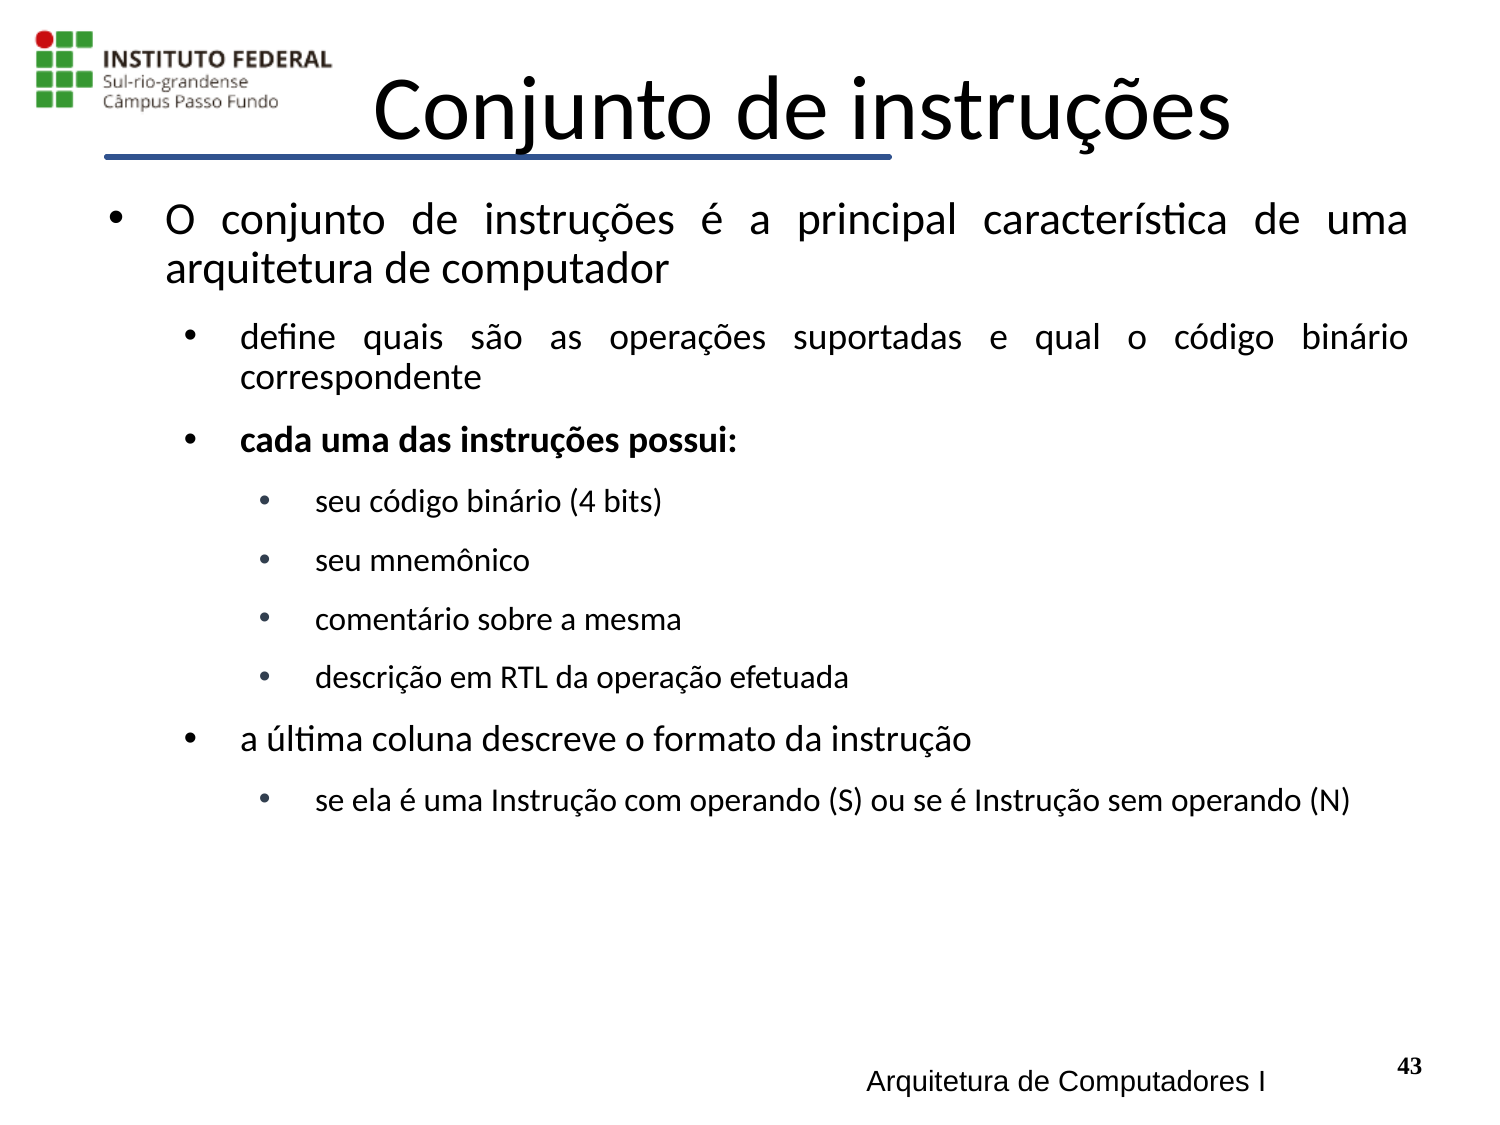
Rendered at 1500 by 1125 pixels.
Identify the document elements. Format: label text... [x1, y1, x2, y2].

text_box ‹#› [1049, 1012, 1438, 1088]
title Conjunto de instruções [128, 16, 1479, 204]
text_box Arquitetura de Computadores I [733, 1054, 1400, 1125]
list O conjunto de instruções é a principal característica de uma arquitetura de computador define quais são as operações suportadas e qual o código binário correspondente cada uma das instruções possui: seu código binário (4 bits) seu mnemônico comentário sobre a mesma descrição em RTL da operação efetuada a última coluna descreve o formato da instrução se ela é uma Instrução com operando (S) ou se é Instrução sem operando (N) [75, 187, 1425, 930]
picture [21, 23, 340, 126]
